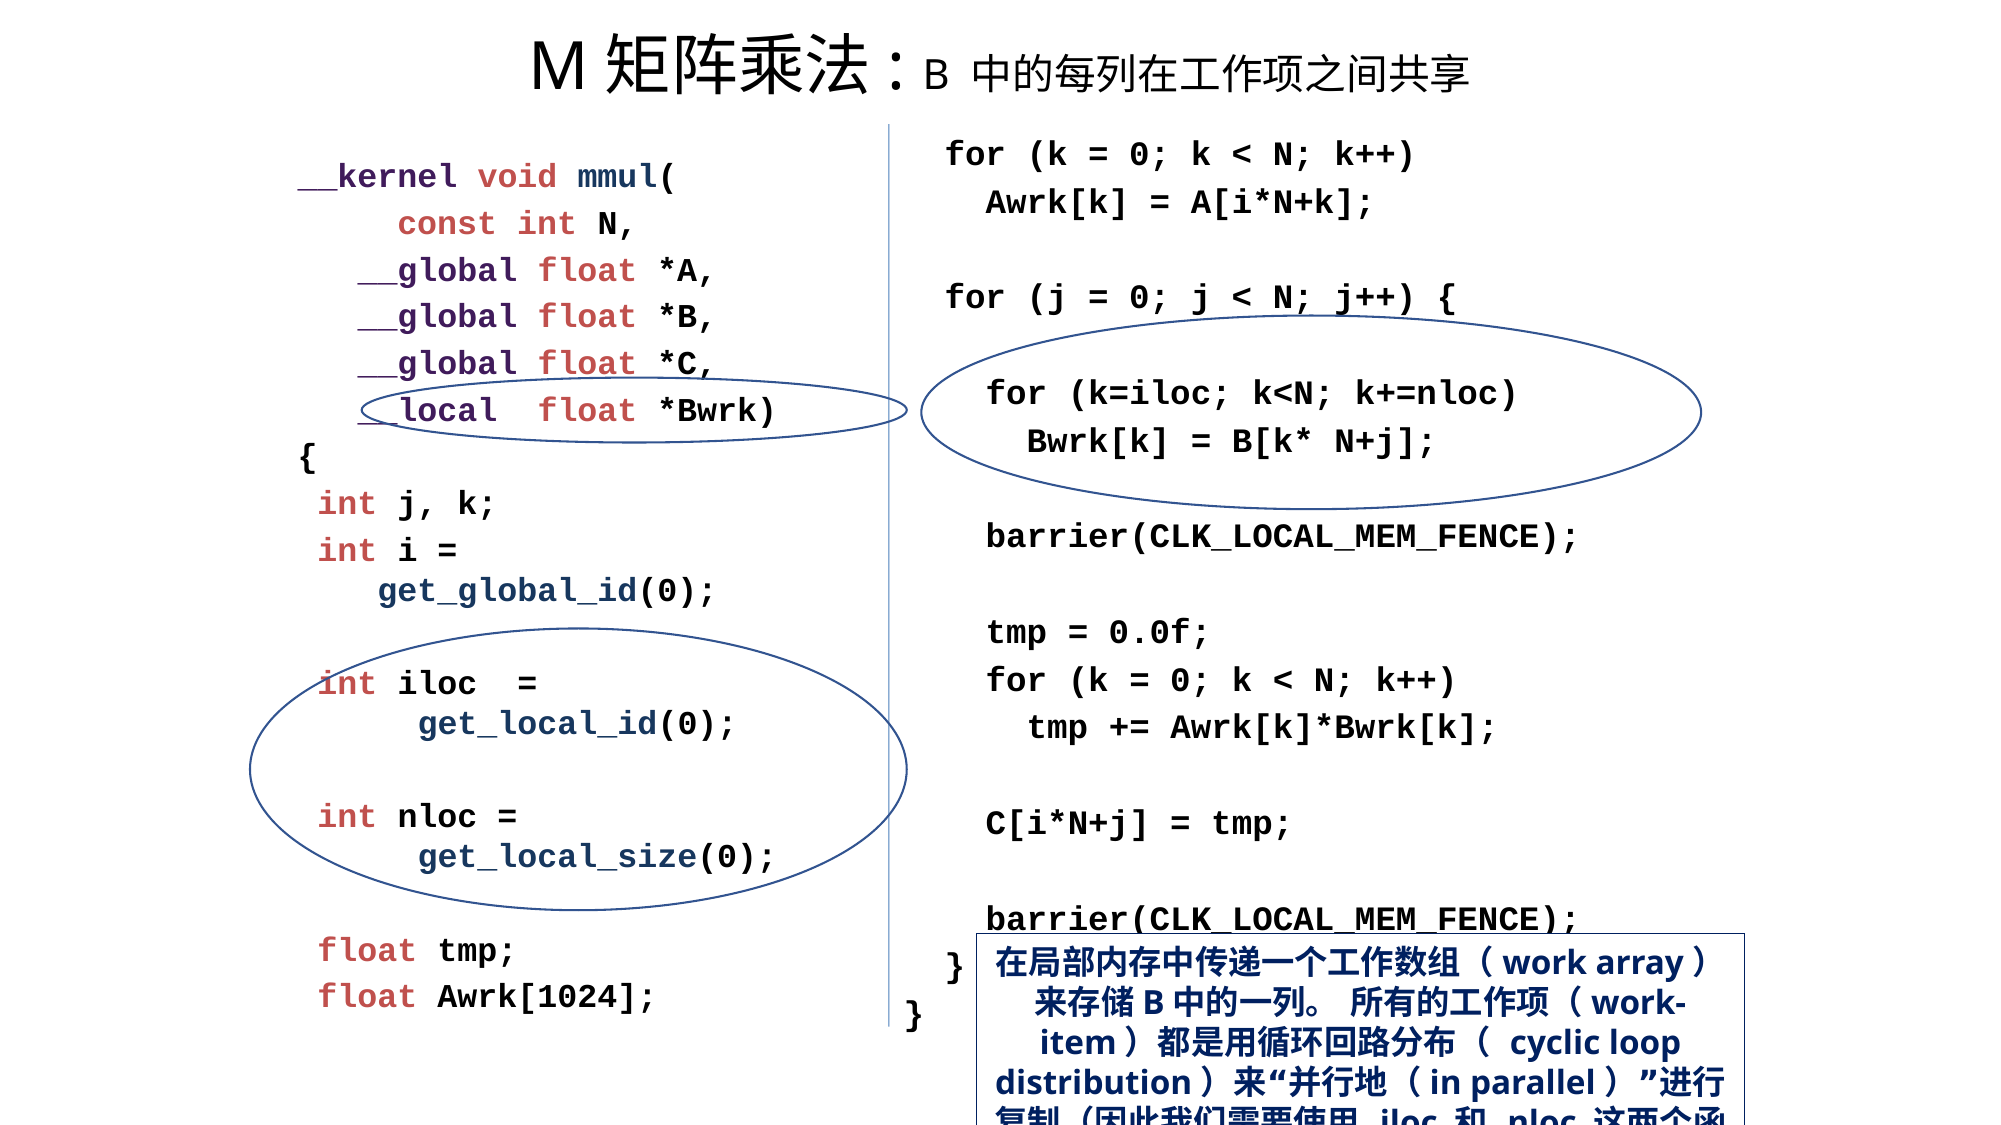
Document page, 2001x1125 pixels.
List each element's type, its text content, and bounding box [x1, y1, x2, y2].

text_box M矩阵乘法: B 中的每列在工作项之间共享 [249, 0, 1750, 126]
text_box 在局部内存中传递一个工作数组（work array）来存储B中的一列。 所有的工作项（work-item）都是用循环回路分布（ cyclic loop distribution）来“并行地（in parallel）”进行复制（因此我们需要使用 iloc 和 nloc 这两个函数）。 [976, 933, 1745, 1125]
text_box for (k = 0; k < N; k++) Awrk[k] = A[i*N+k]; for (j = 0; j < N; j++) { for (k=iloc; k<N; k+=nloc) Bwrk[k] = B[k* N+j]; barrier(CLK_LOCAL_MEM_FENCE); tmp = 0.0f; for (k = 0; k < N; k++) tmp += Awrk[k]*Bwrk[k]; C[i*N+j] = tmp; barrier(CLK_LOCAL_MEM_FENCE); } } [888, 124, 1709, 1048]
text_box __kernel void mmul( const int N, __global float *A, __global float *B, __global float *C, __local float *Bwrk) { int j, k; int i = get_global_id(0); int iloc = get_local_id(0); int nloc = get_local_size(0); float tmp; float Awrk[1024]; [282, 819, 888, 1027]
text_box [920, 314, 1703, 511]
text_box __kernel void mmul( const int N, __global float *A, __global float *B, __global float *C, __local float *Bwrk) { int j, k; int i = get_global_id(0); int iloc = get_local_id(0); int nloc = get_local_size(0); float tmp; float Awrk[1024]; [282, 147, 888, 719]
text_box [248, 627, 908, 912]
text_box [360, 376, 908, 444]
